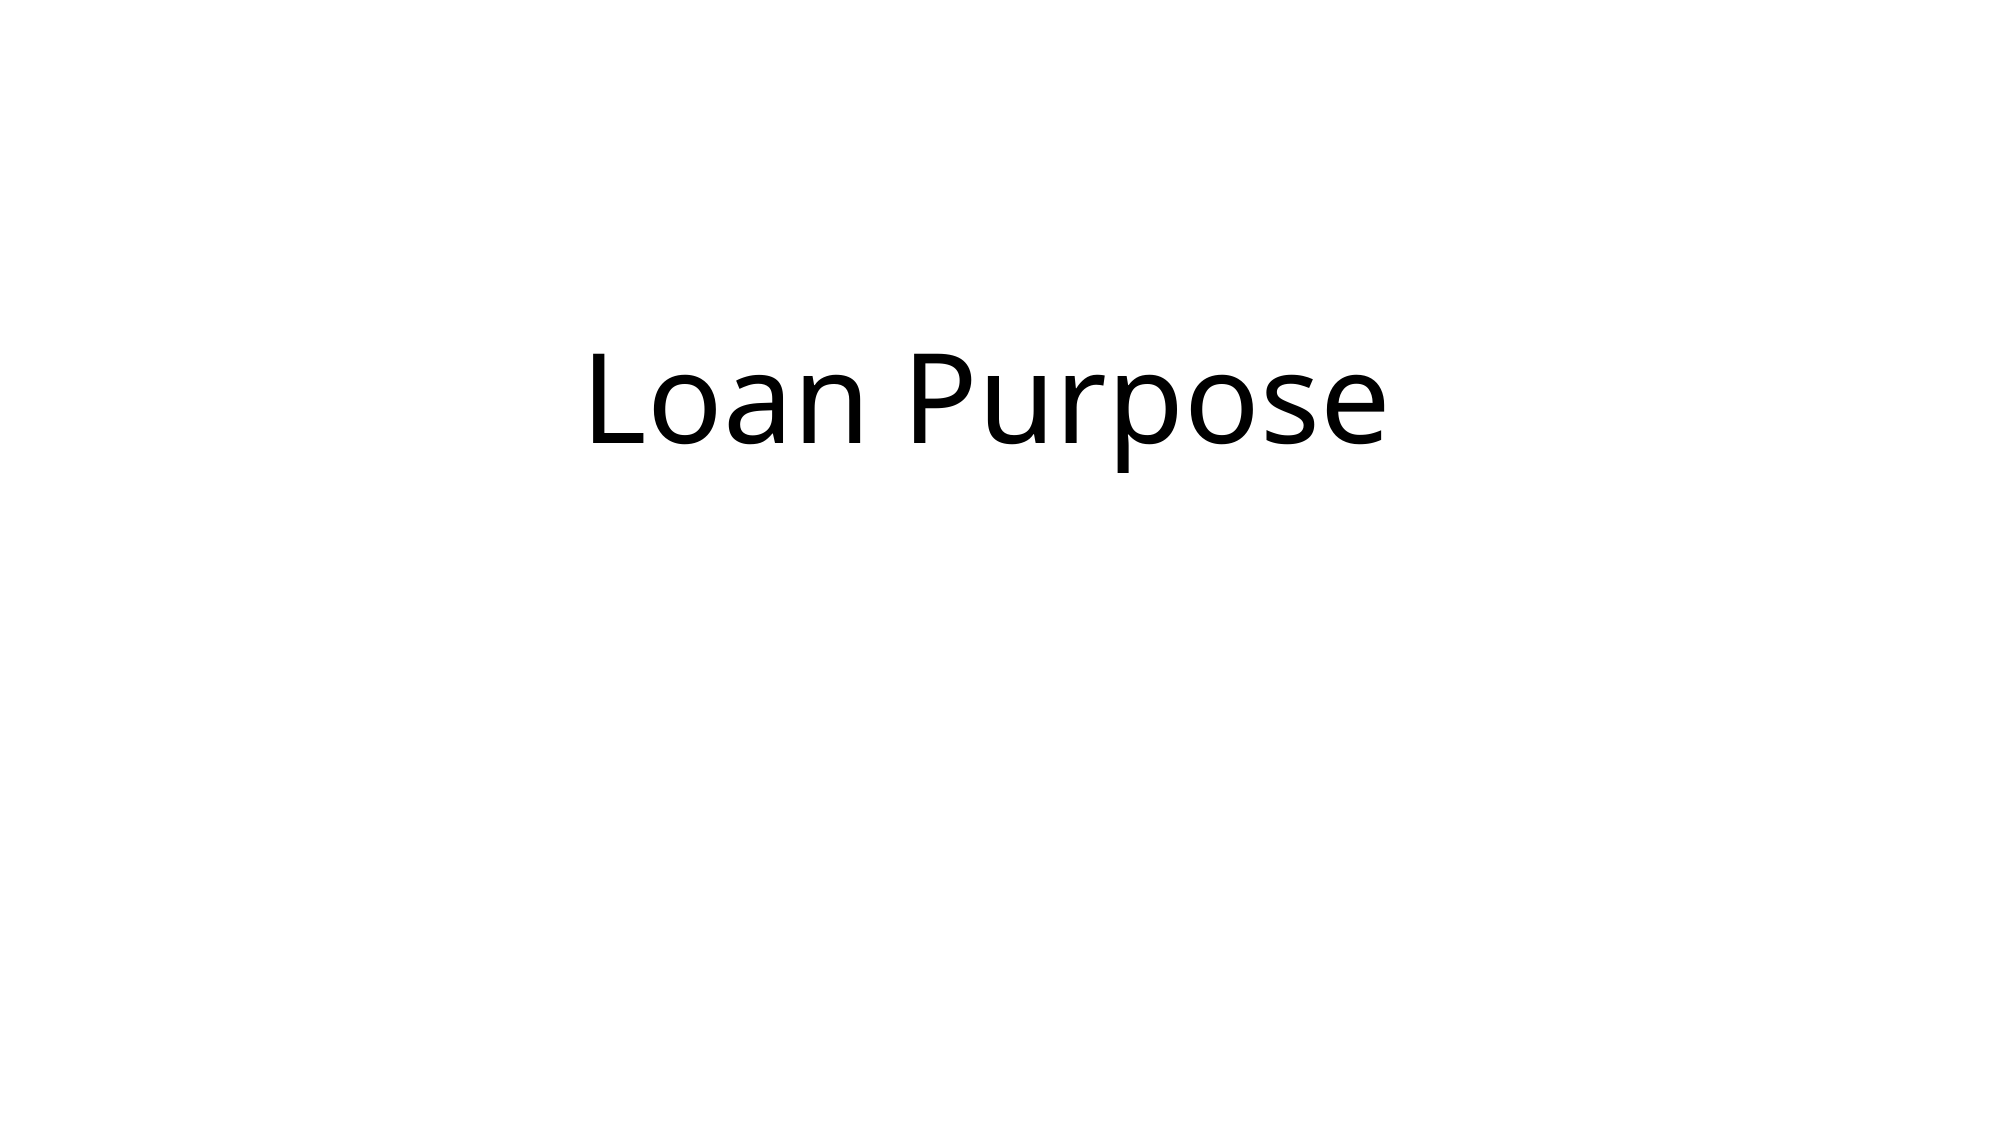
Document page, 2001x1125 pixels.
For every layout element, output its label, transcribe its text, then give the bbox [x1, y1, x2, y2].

subtitle Loan Purpose [236, 328, 1737, 600]
